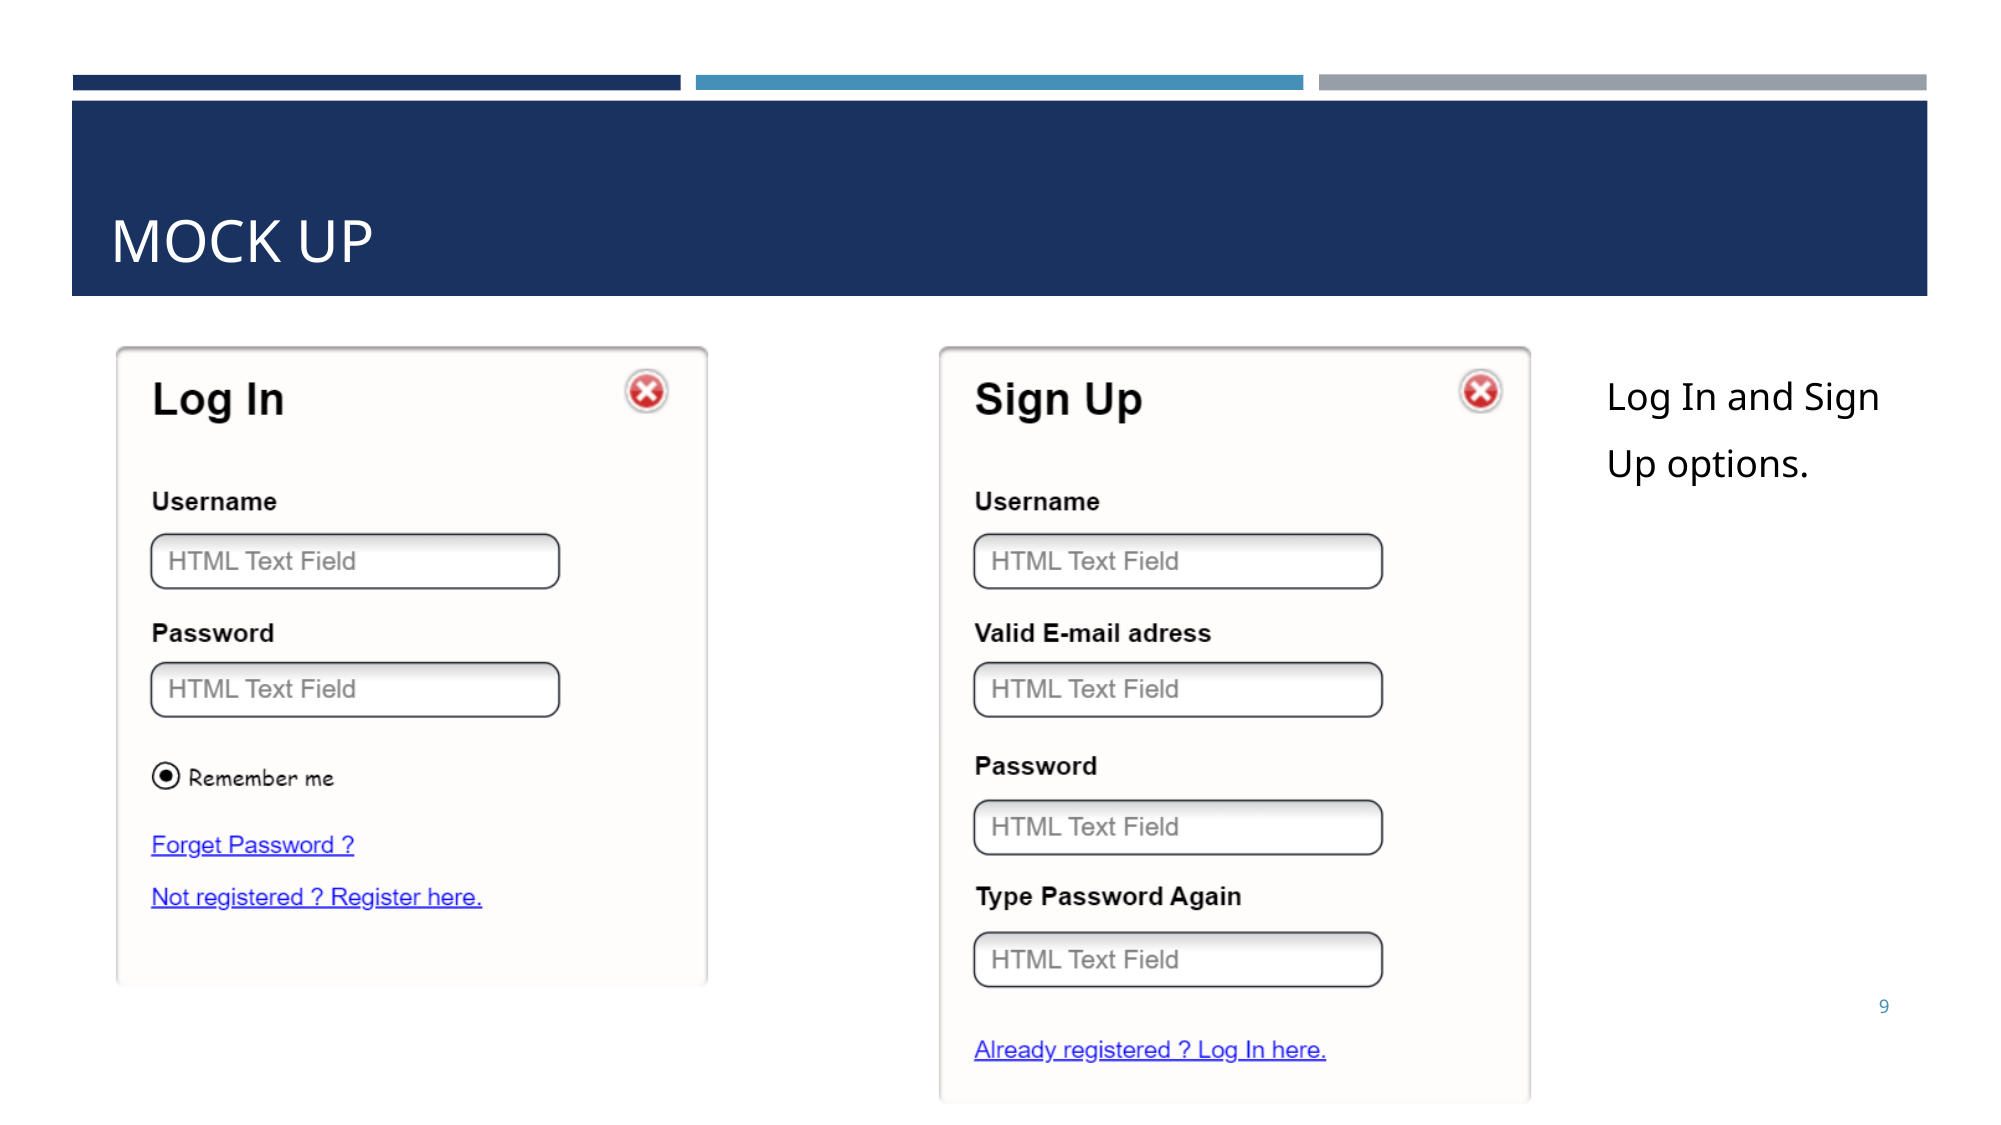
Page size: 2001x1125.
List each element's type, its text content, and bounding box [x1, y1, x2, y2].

text_box Log In and Sign Up options. [1591, 342, 1905, 1076]
title MOCK UP [95, 115, 1905, 282]
picture [95, 318, 1561, 1125]
